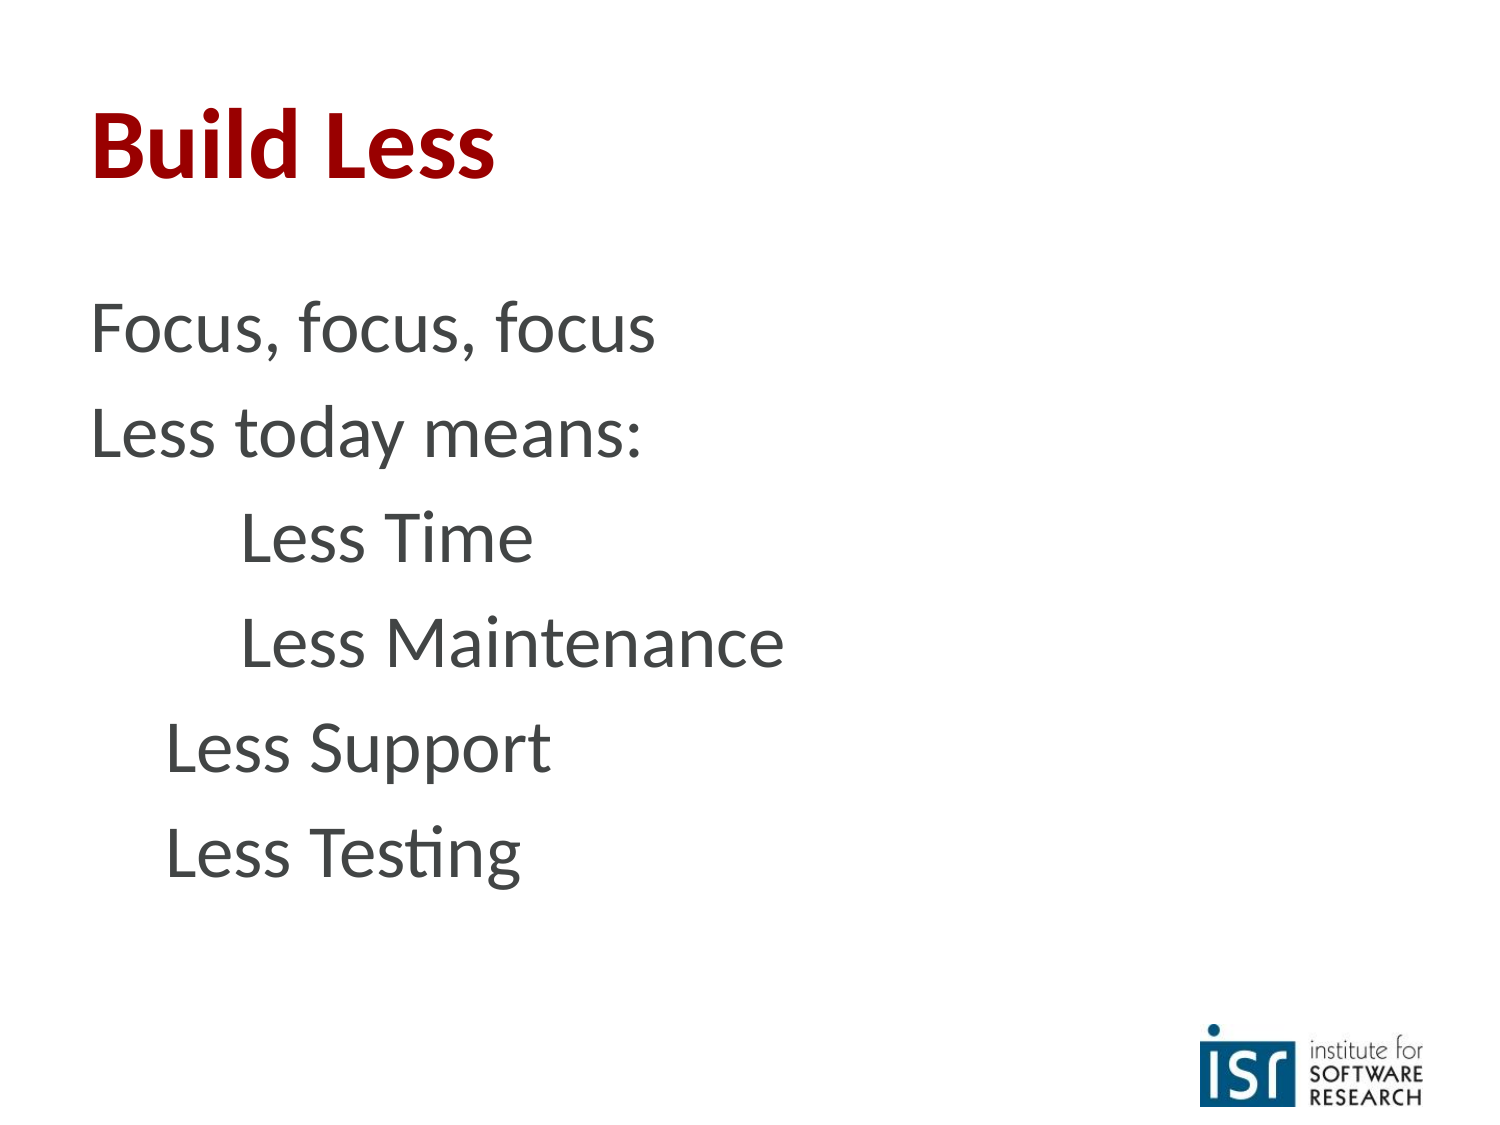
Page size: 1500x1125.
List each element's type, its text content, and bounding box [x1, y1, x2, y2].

picture [1232, 1099, 1260, 1107]
picture [1228, 1045, 1261, 1100]
list Focus, focus, focus Less today means: Less Time Less Maintenance Less Support Less Testing [75, 262, 1425, 1005]
picture [1261, 1049, 1289, 1107]
picture [1200, 1024, 1423, 1107]
title Build Less [75, 45, 1425, 233]
